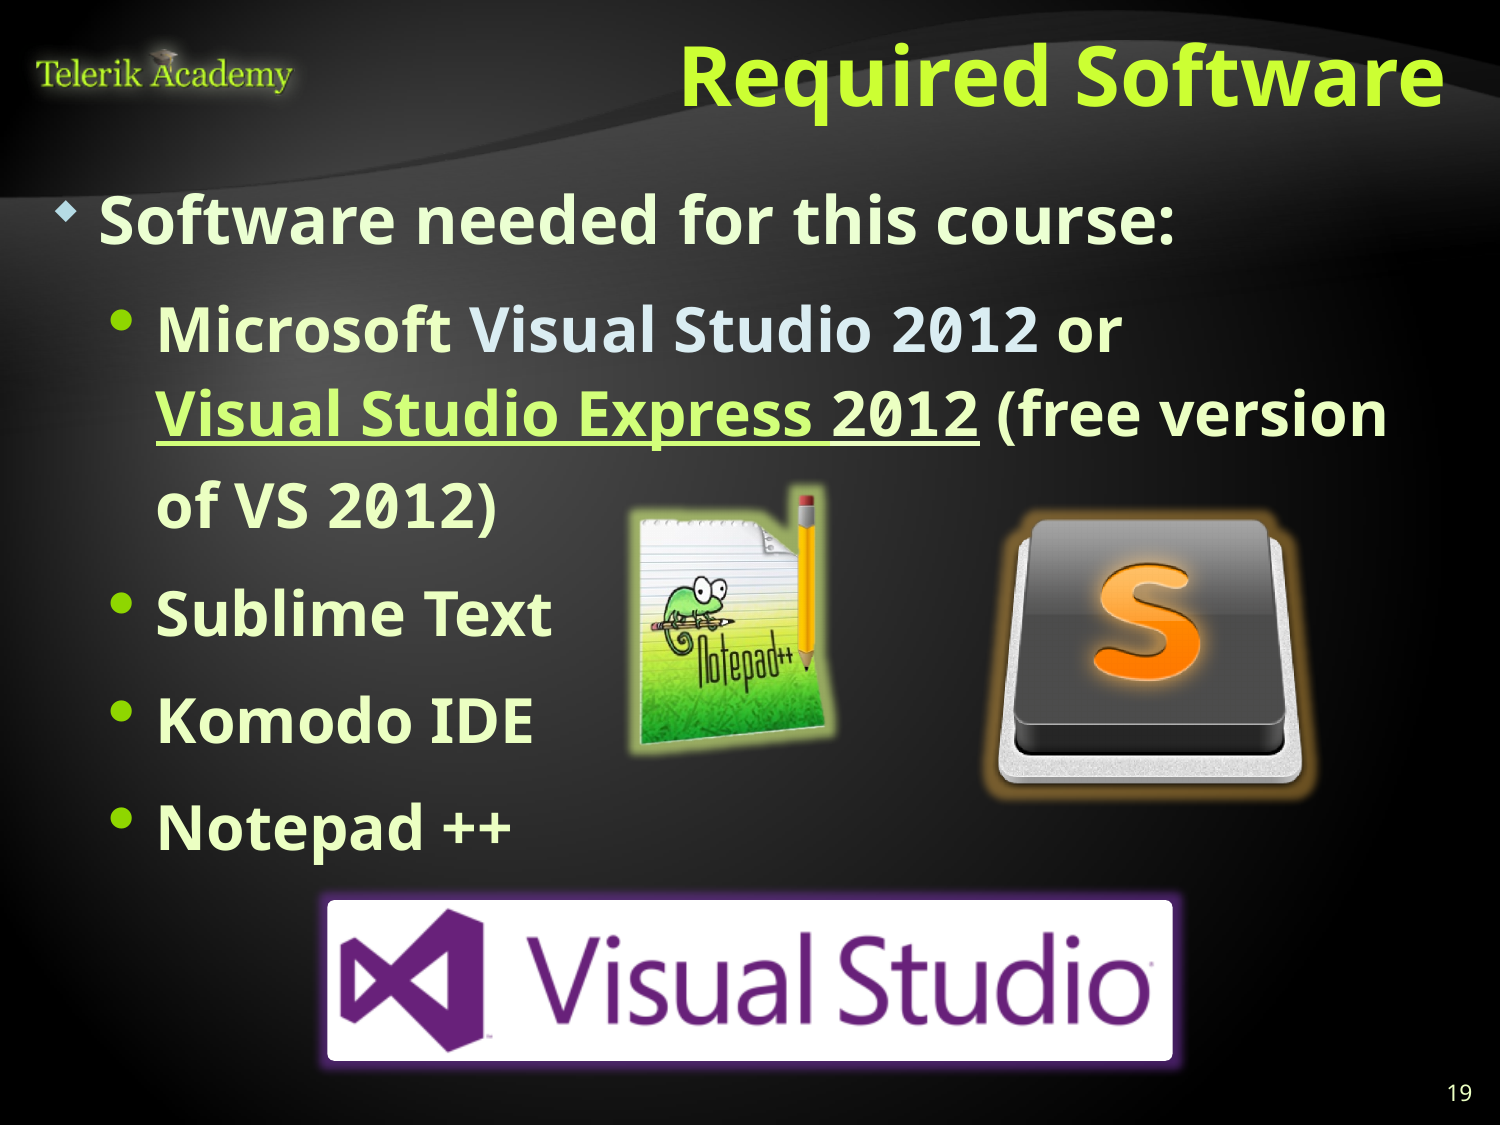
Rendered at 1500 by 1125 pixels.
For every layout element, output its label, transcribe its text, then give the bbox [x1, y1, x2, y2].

slide_number 19 [1412, 1074, 1488, 1113]
title Required Software [300, 12, 1463, 150]
list Software needed for this course: Microsoft Visual Studio 2012 or Visual Studio Express 2012 (free version of VS 2012) Sublime Text Komodo IDE Notepad ++ [37, 162, 1463, 1088]
picture [0, 0, 1500, 1125]
